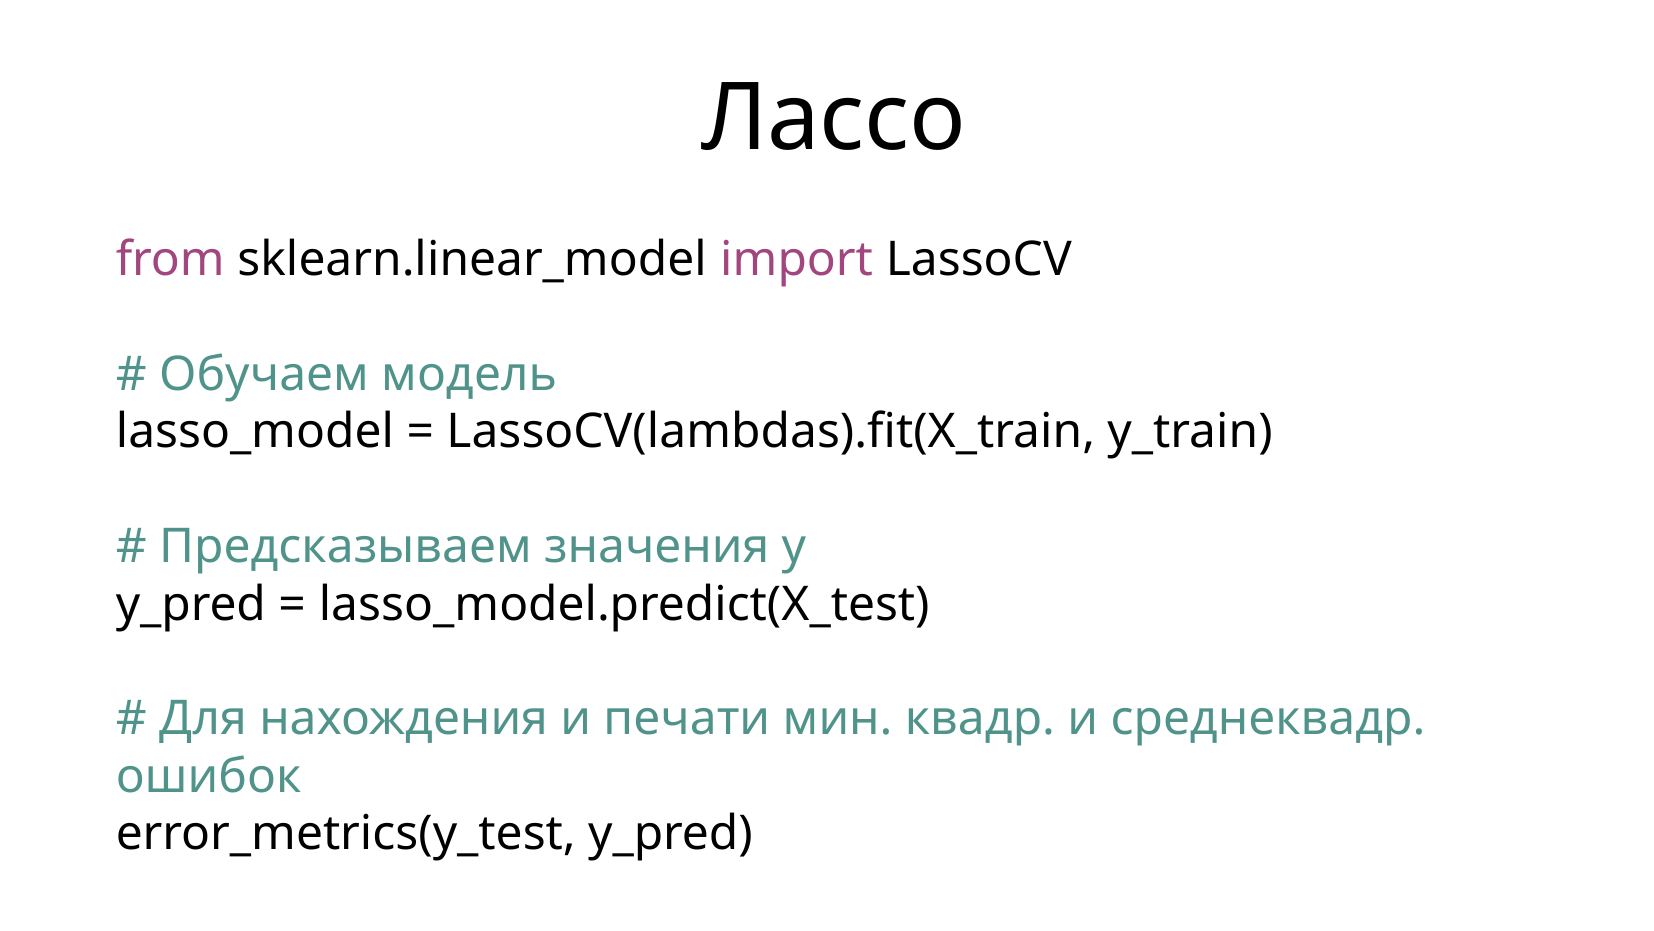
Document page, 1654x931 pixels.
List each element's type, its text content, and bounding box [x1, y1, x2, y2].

text_box from sklearn.linear_model import LassoCV # Обучаем модель lasso_model = LassoCV(lambdas).fit(X_train, y_train) # Предсказываем значения y y_pred = lasso_model.predict(X_test) # Для нахождения и печати мин. квадр. и среднеквадр. ошибок error_metrics(y_test, y_pred) [101, 219, 1553, 832]
text_box Лассо [90, 0, 1578, 382]
